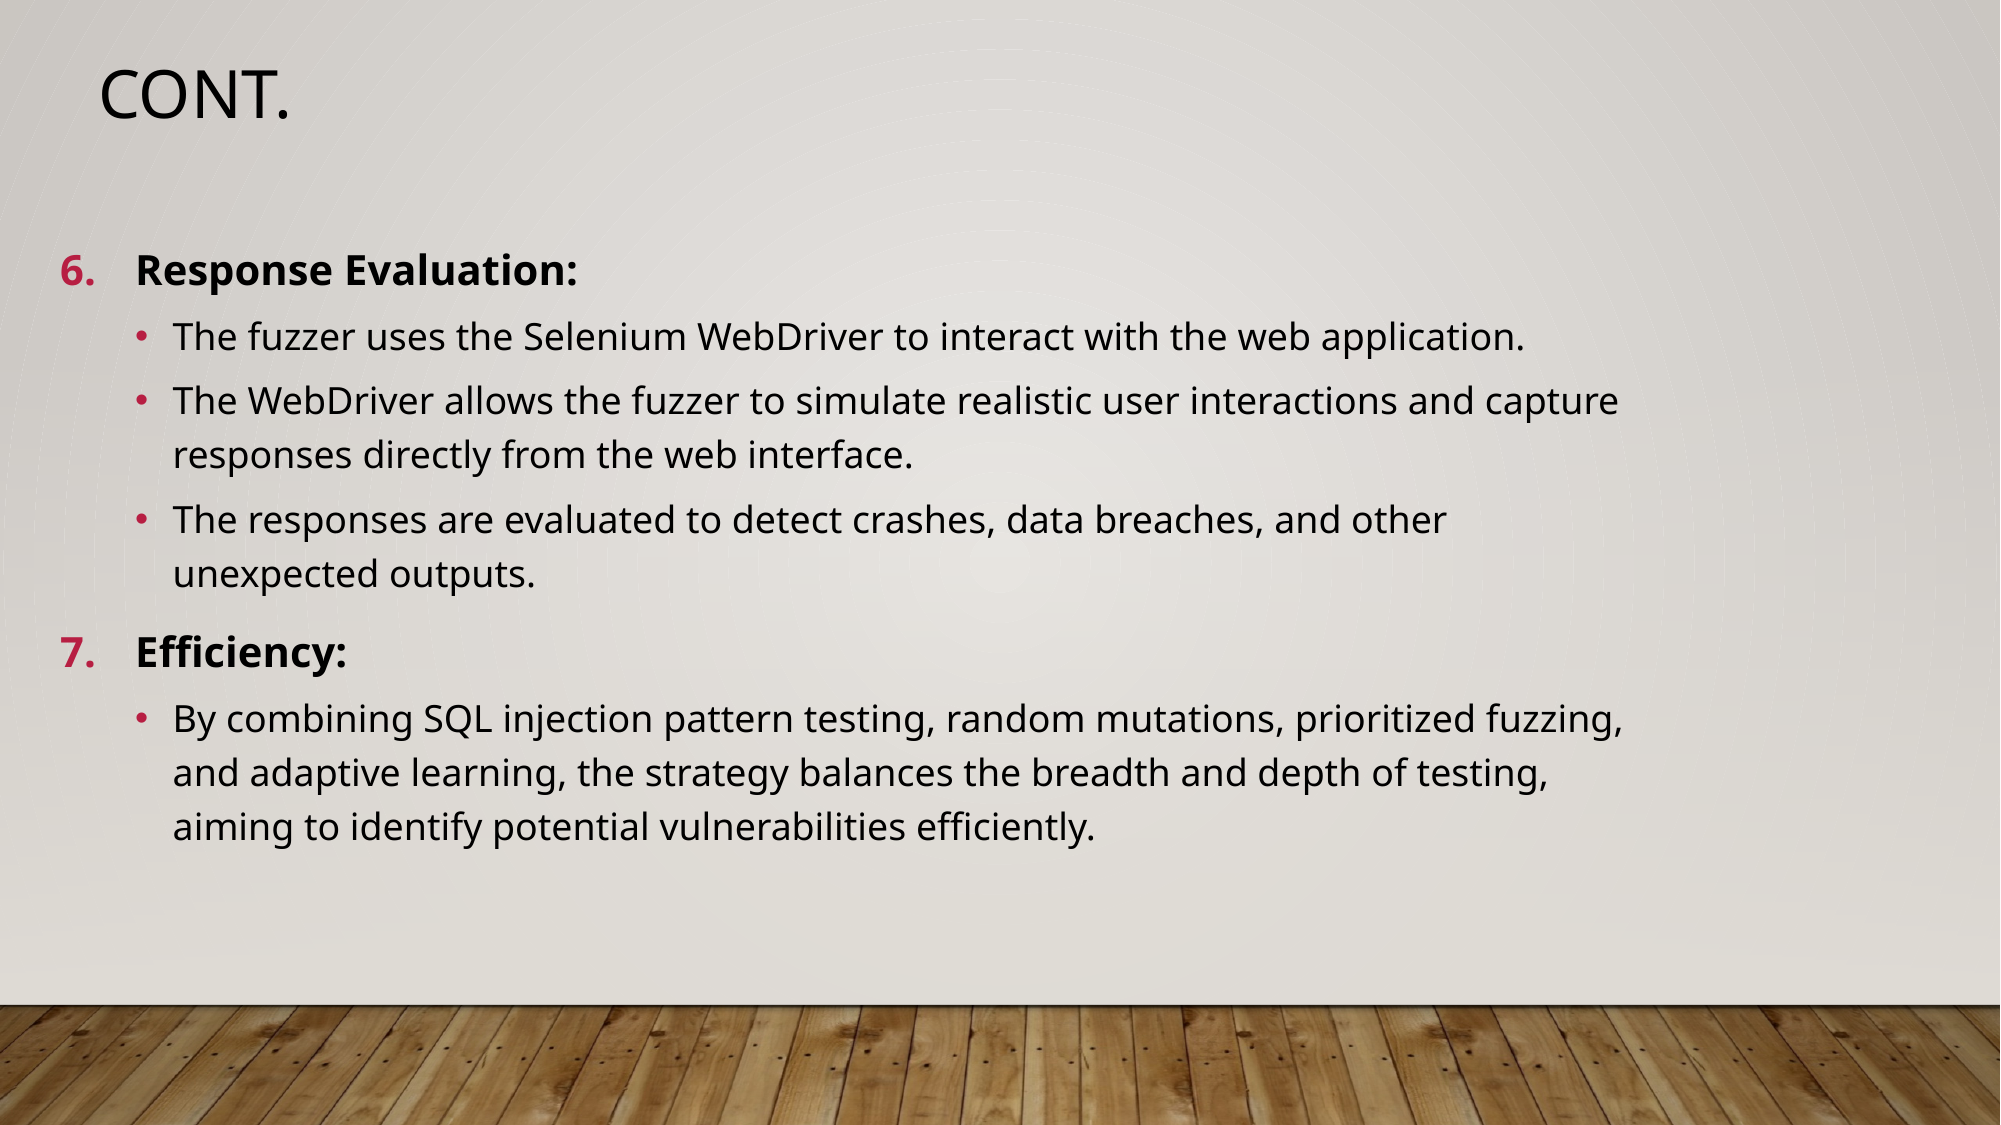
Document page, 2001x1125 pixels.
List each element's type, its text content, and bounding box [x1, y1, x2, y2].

text_box Cont. [83, 53, 1659, 225]
text_box Response Evaluation: The fuzzer uses the Selenium WebDriver to interact with the web application. The WebDriver allows the fuzzer to simulate realistic user interactions and capture responses directly from the web interface. The responses are evaluated to detect crashes, data breaches, and other unexpected outputs. Efficiency: By combining SQL injection pattern testing, random mutations, prioritized fuzzing, and adaptive learning, the strategy balances the breadth and depth of testing, aiming to identify potential vulnerabilities efficiently. [45, 225, 1659, 1015]
picture [0, 1005, 2000, 1125]
